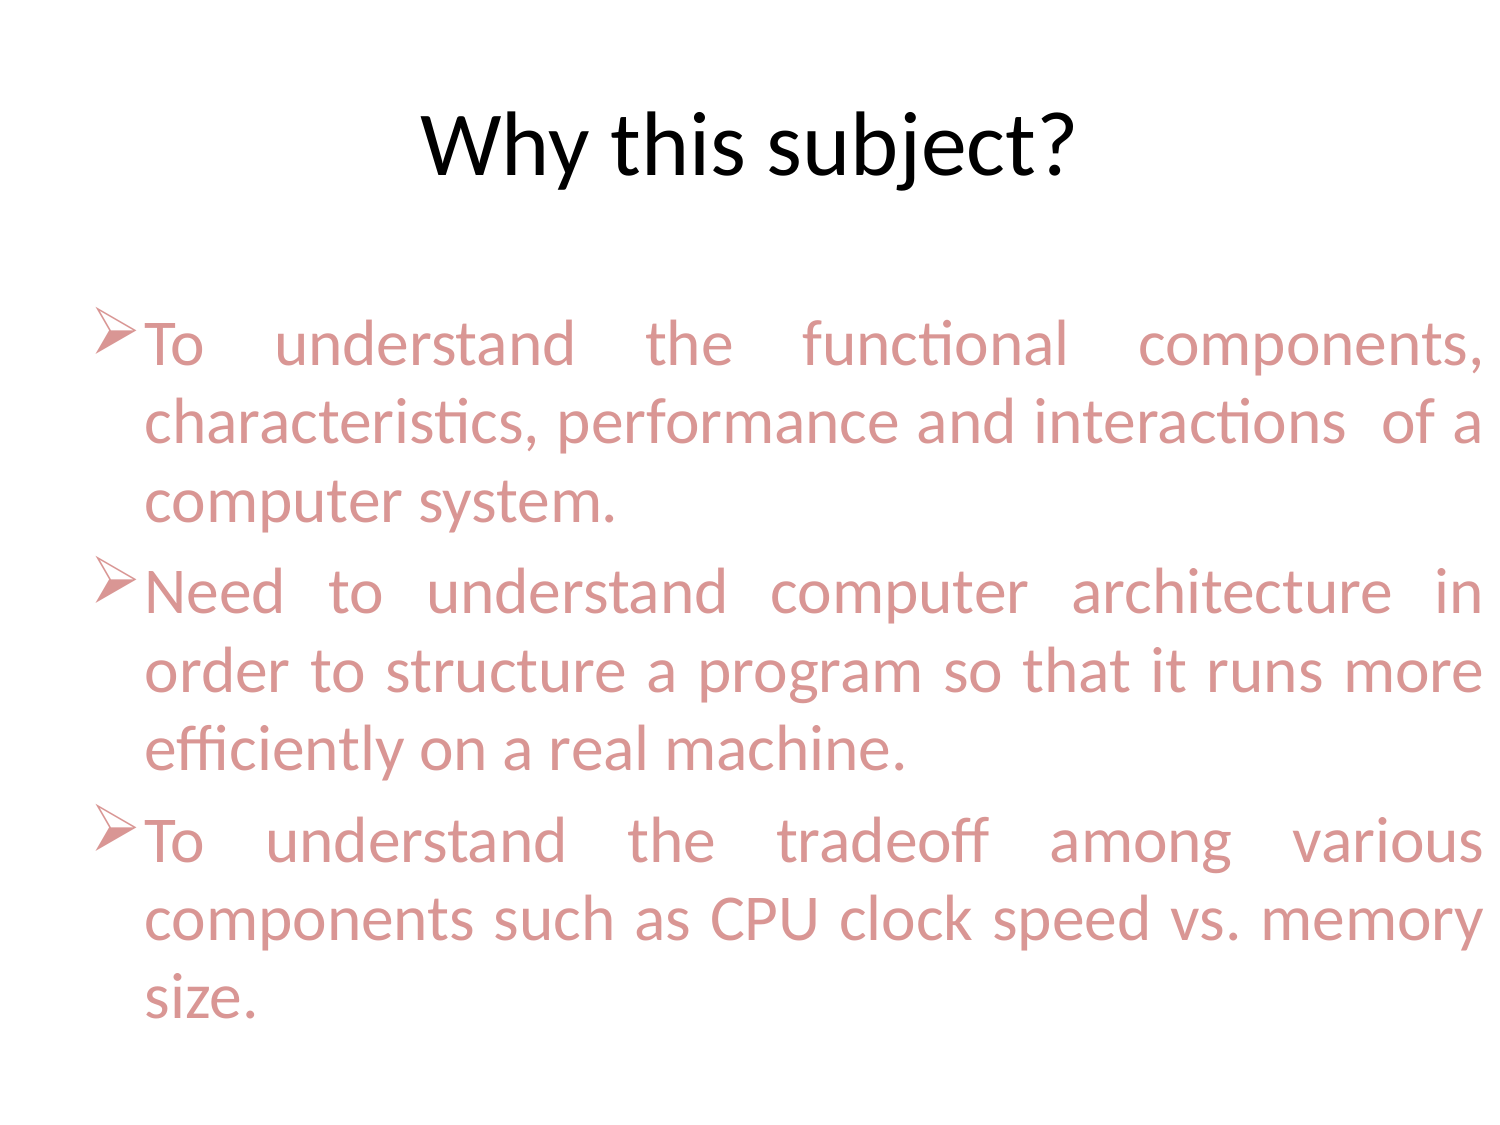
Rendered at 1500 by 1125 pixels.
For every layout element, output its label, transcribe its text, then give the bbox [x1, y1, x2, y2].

list To understand the functional components, characteristics, performance and interactions of a computer system. Need to understand computer architecture in order to structure a program so that it runs more efficiently on a real machine. To understand the tradeoff among various components such as CPU clock speed vs. memory size. [75, 292, 1500, 1043]
title Why this subject? [75, 45, 1425, 233]
